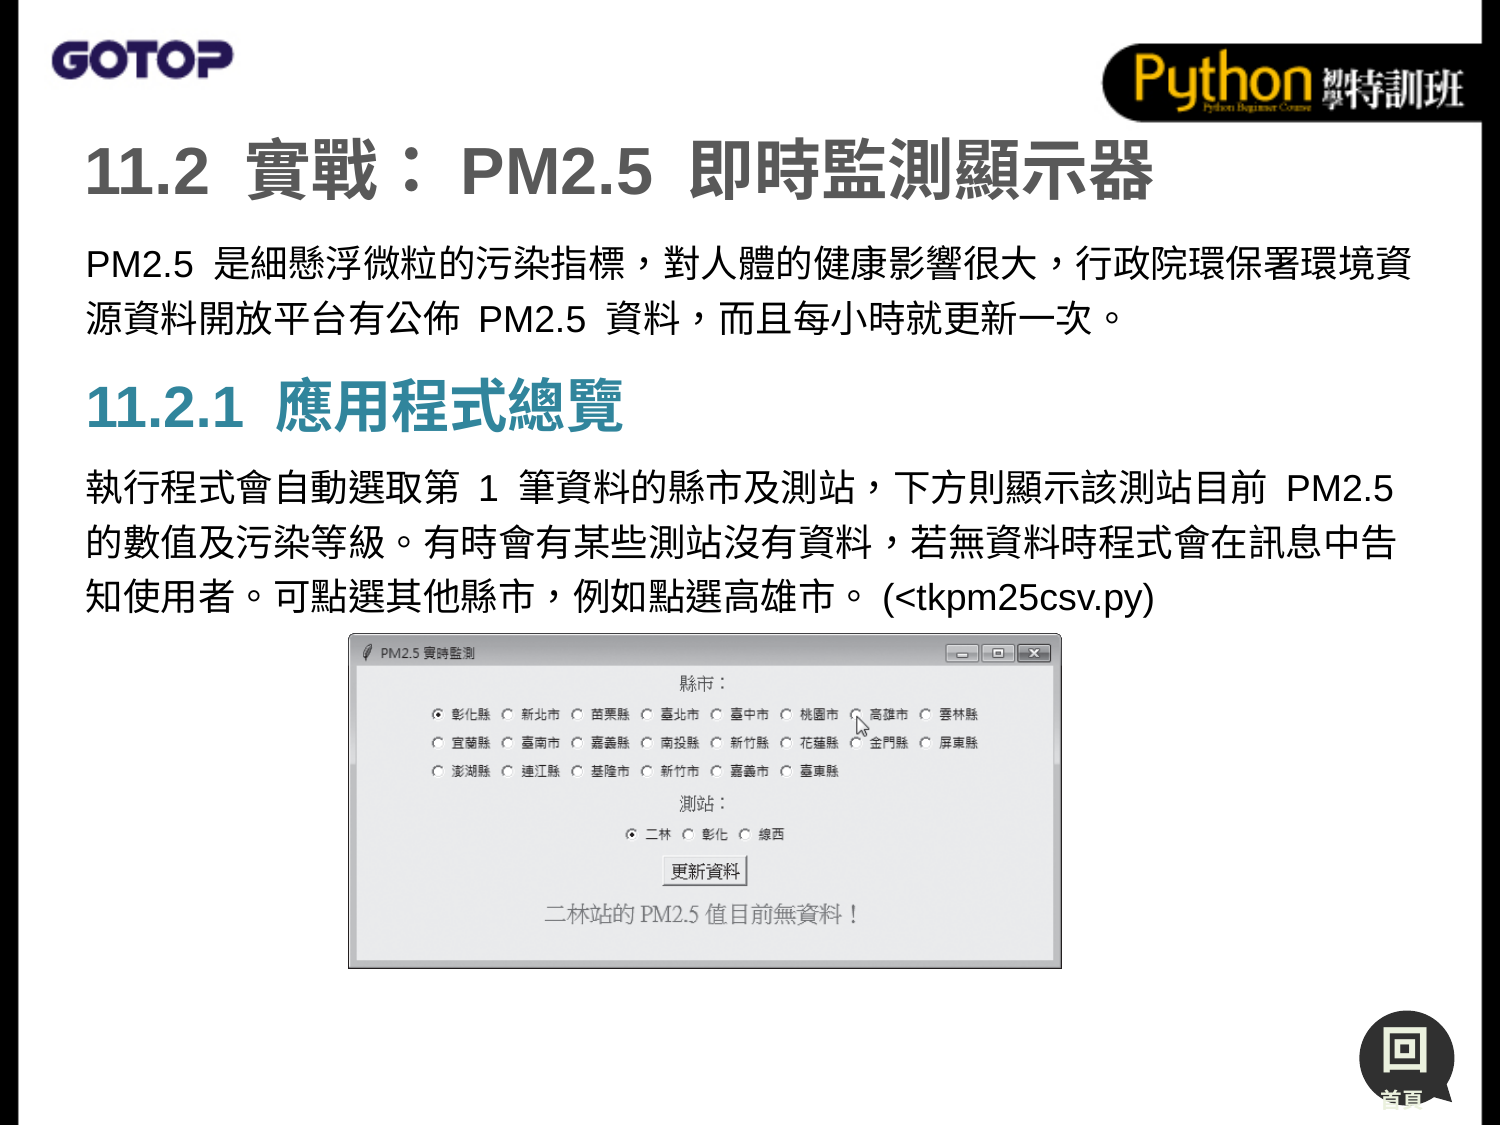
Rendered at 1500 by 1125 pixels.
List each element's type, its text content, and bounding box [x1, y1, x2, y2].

title 11.2 實戰：PM2.5 即時監測顯示器 [69, 125, 1436, 220]
list PM2.5 是細懸浮微粒的污染指標，對人體的健康影響很大，行政院環保署環境資源資料開放平台有公佈 PM2.5 資料，而且每小時就更新一次。 11.2.1 應用程式總覽 執行程式會自動選取第 1 筆資料的縣市及測站，下方則顯示該測站目前 PM2.5的數值及污染等級。有時會有某些測站沒有資料，若無資料時程式會在訊息中告知使用者。可點選其他縣市，例如點選高雄市。(<tkpm25csv.py) [70, 223, 1430, 1071]
picture [0, 0, 1500, 1125]
